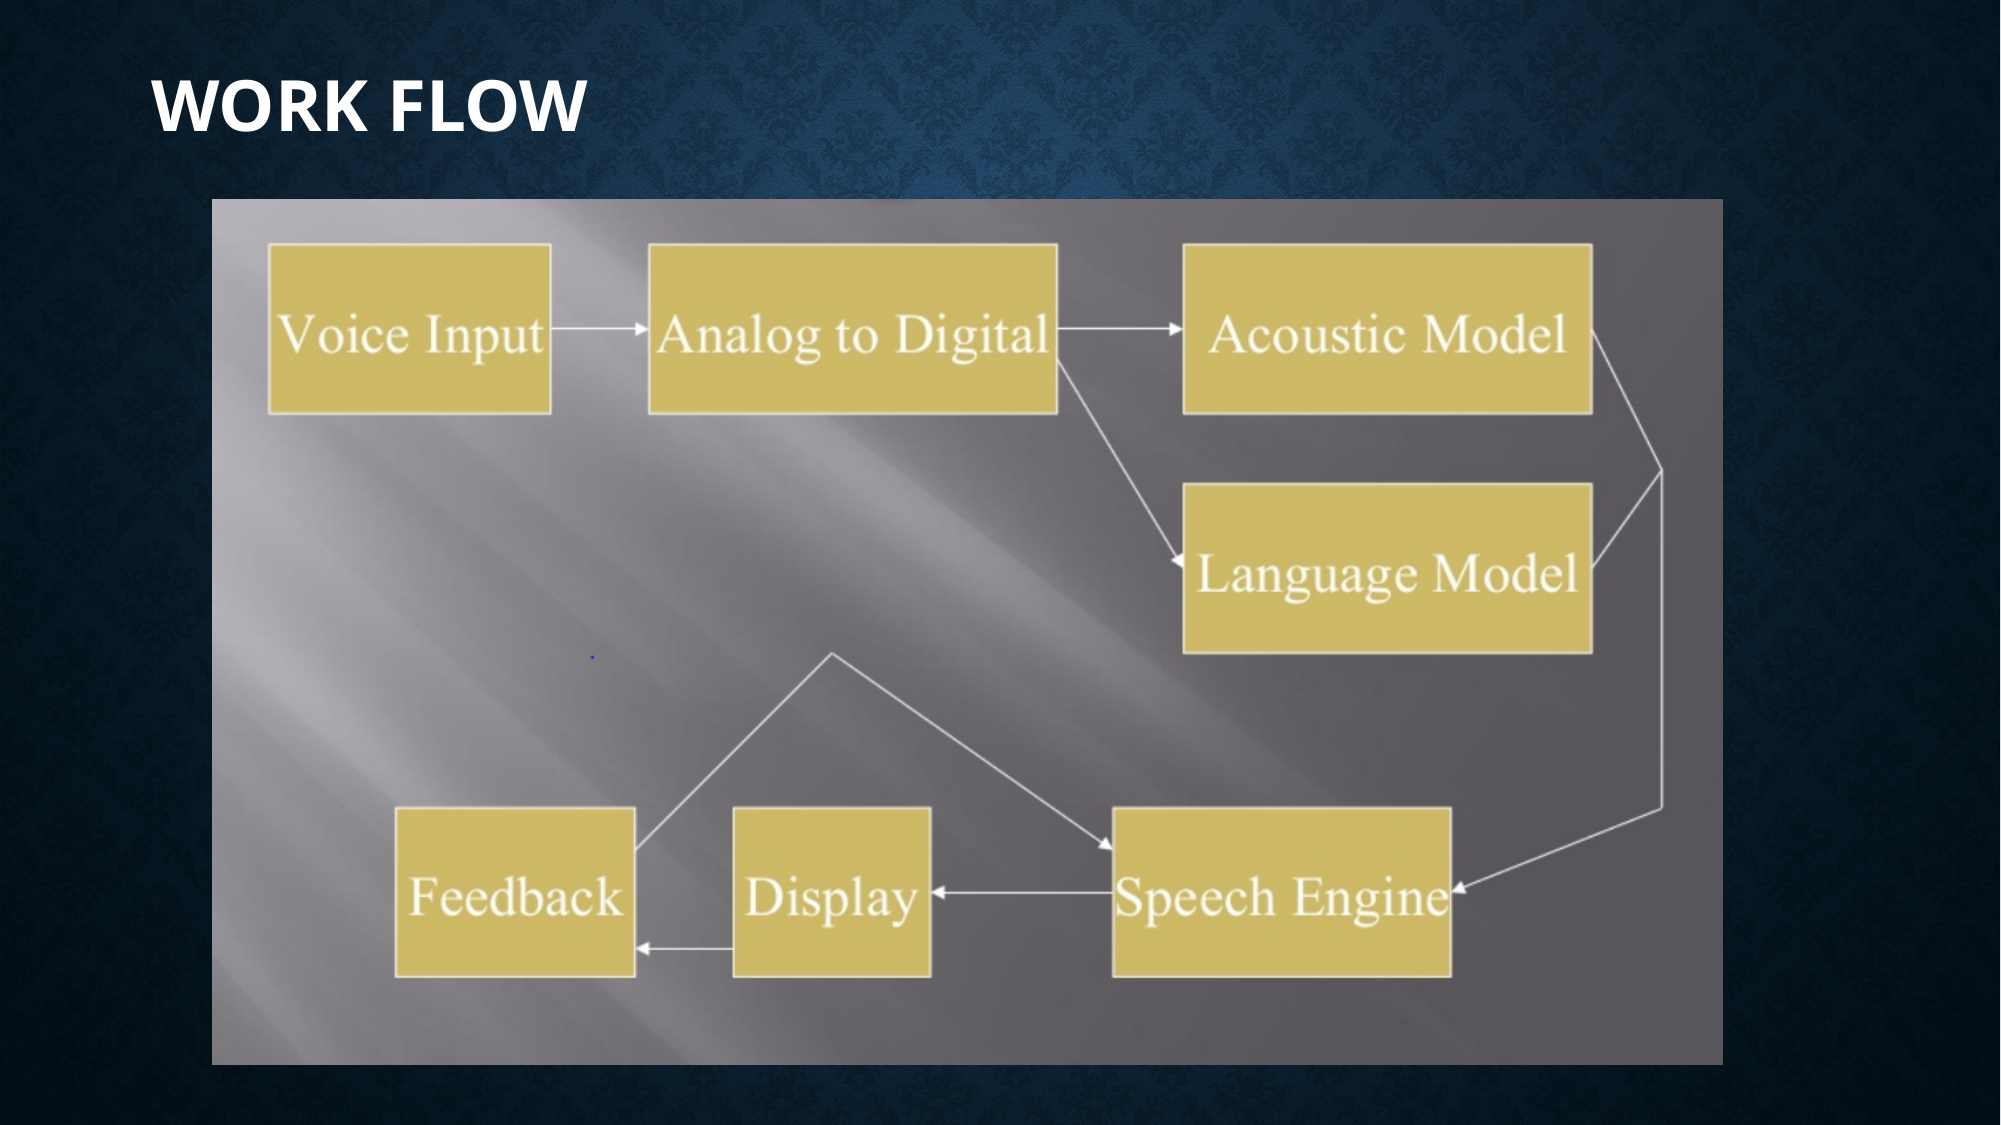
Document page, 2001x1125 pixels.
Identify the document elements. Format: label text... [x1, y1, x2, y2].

title Work flow [136, 0, 1835, 218]
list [212, 199, 1724, 1065]
